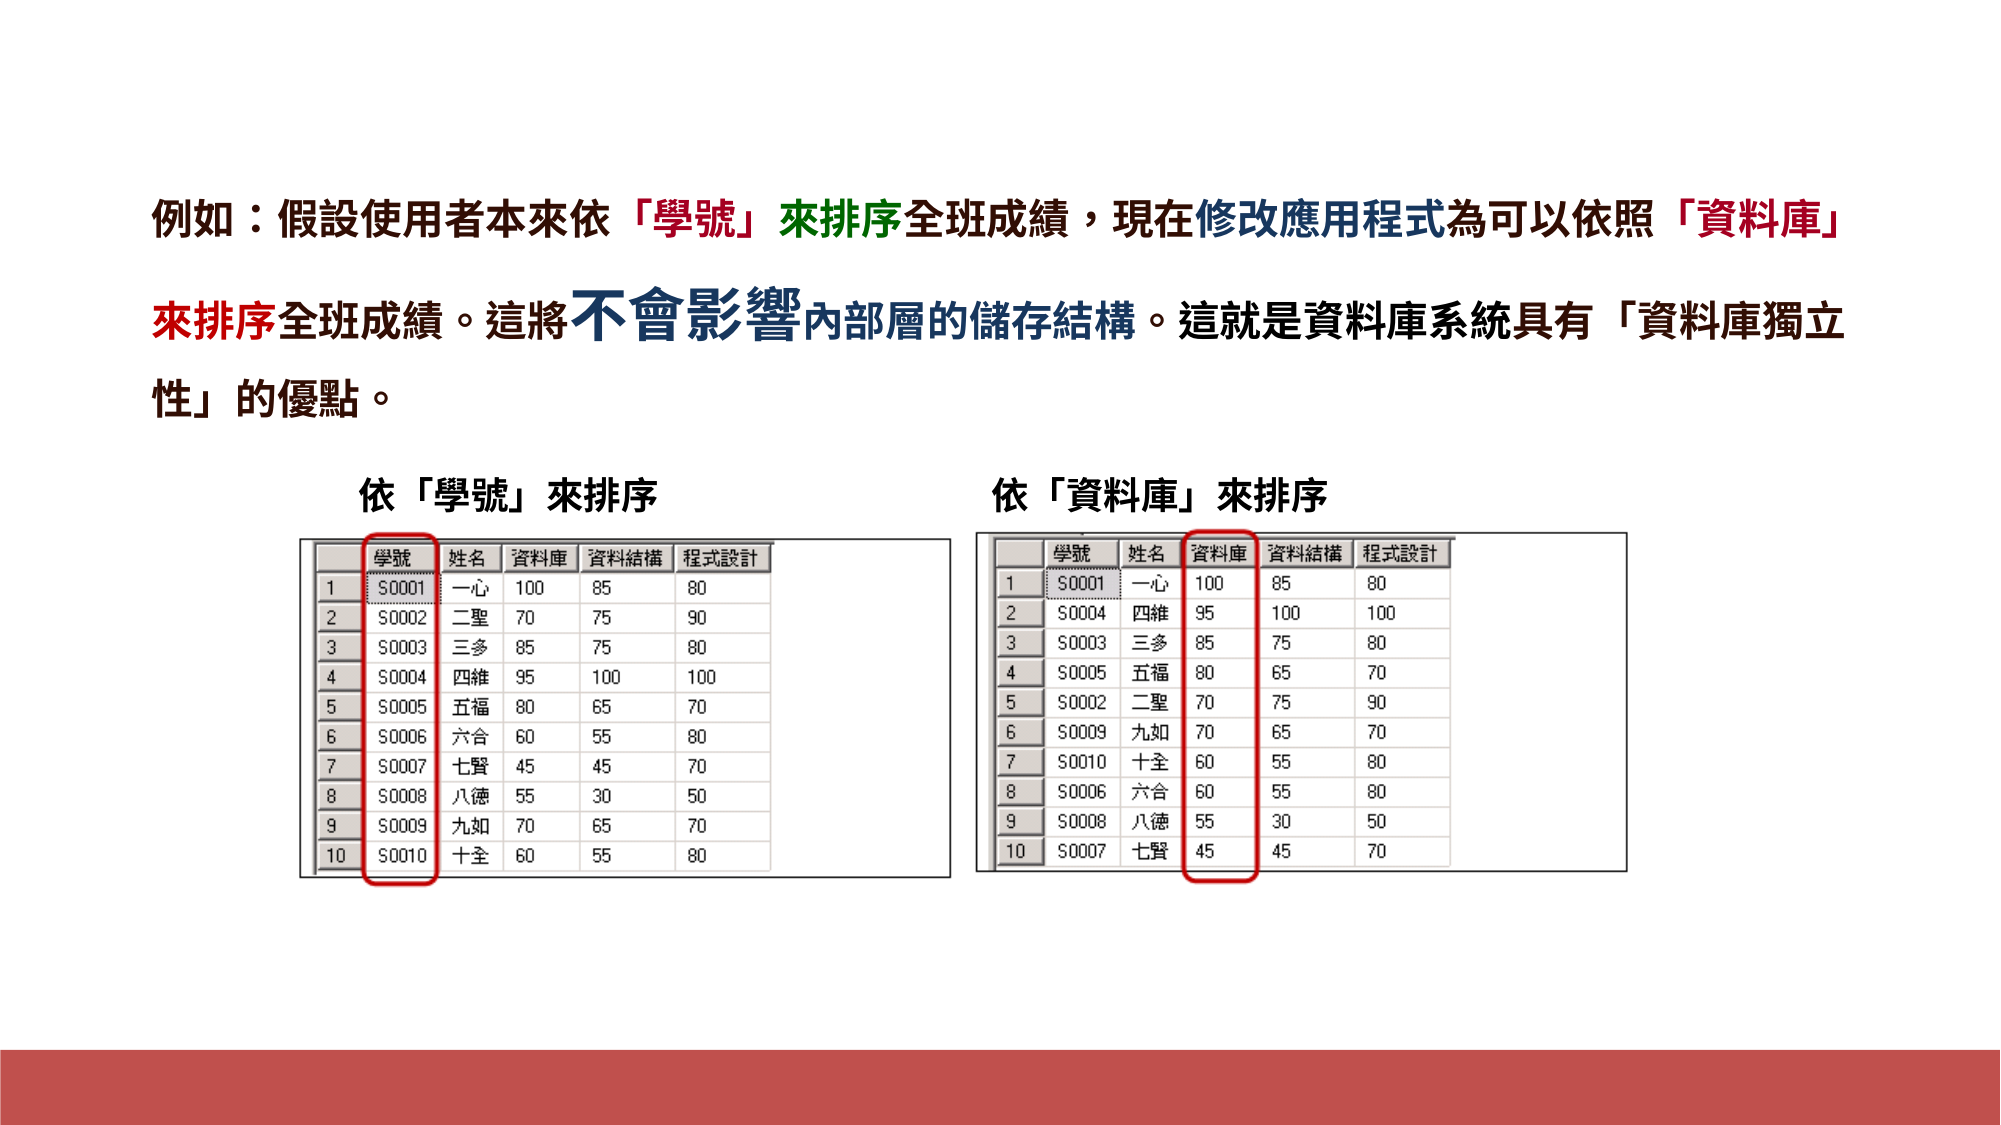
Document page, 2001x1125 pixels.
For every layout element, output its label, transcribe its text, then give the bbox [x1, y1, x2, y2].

text_box 依「資料庫」來排序 [976, 464, 1344, 519]
text_box 依「學號」來排序 [343, 464, 674, 519]
text_box 例如：假設使用者本來依「學號」來排序全班成績，現在修改應用程式為可以依照「資料庫」來排序全班成績。這將不會影響內部層的儲存結構。這就是資料庫系統具有「資料庫獨立性」的優點。 [137, 160, 1888, 655]
picture [294, 522, 957, 895]
picture [972, 522, 1632, 888]
